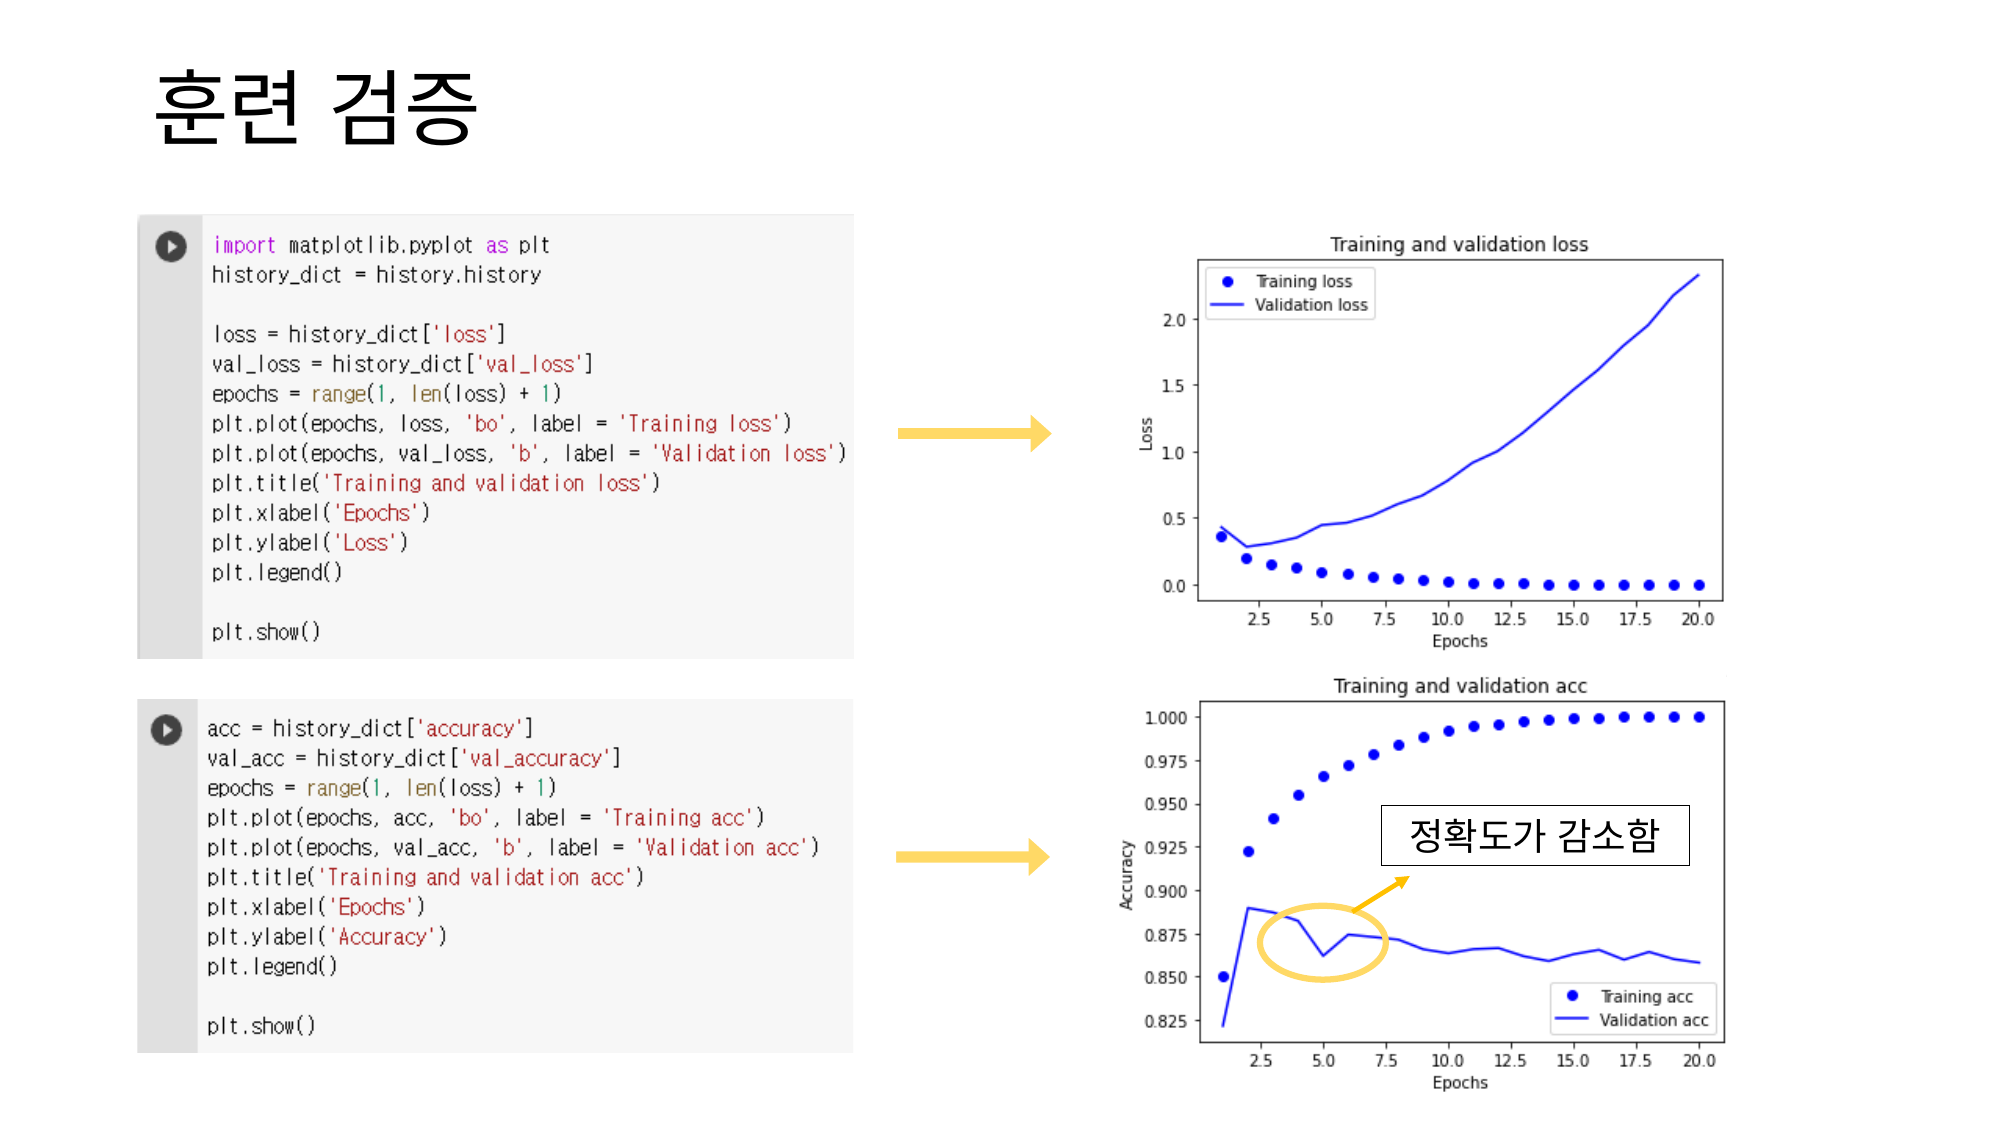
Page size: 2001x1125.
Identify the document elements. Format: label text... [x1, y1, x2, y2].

text_box [894, 833, 1054, 881]
picture [137, 214, 854, 659]
text_box [895, 409, 1056, 458]
picture [1093, 214, 1727, 1117]
text_box 훈련 검증 [137, 59, 1863, 278]
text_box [1352, 875, 1410, 912]
picture [137, 699, 854, 1053]
